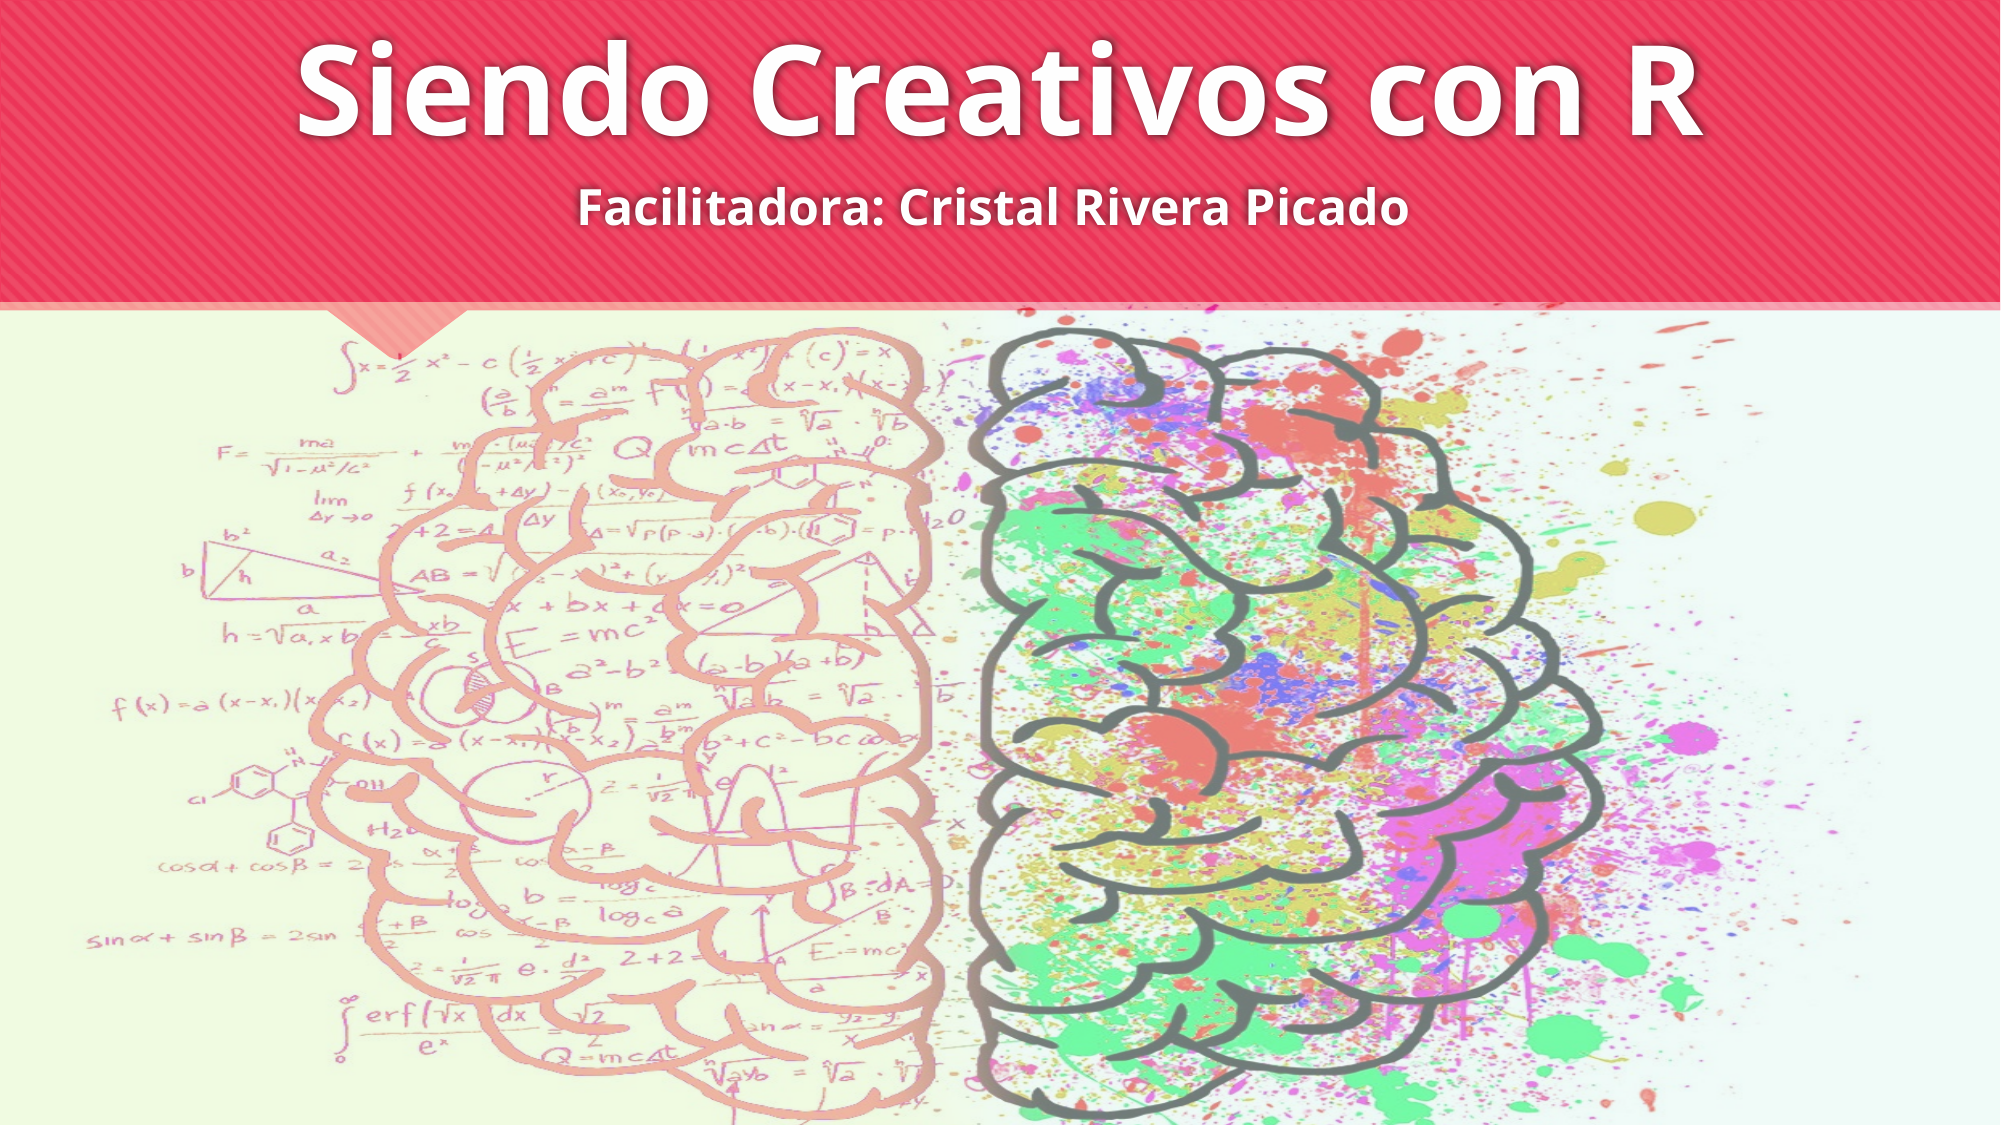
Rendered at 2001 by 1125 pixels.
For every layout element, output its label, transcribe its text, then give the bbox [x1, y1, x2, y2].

text_box Facilitadora: Cristal Rivera Picado [443, 172, 1557, 244]
title Siendo Creativos con R [132, 11, 1868, 171]
picture [0, 301, 2000, 1125]
